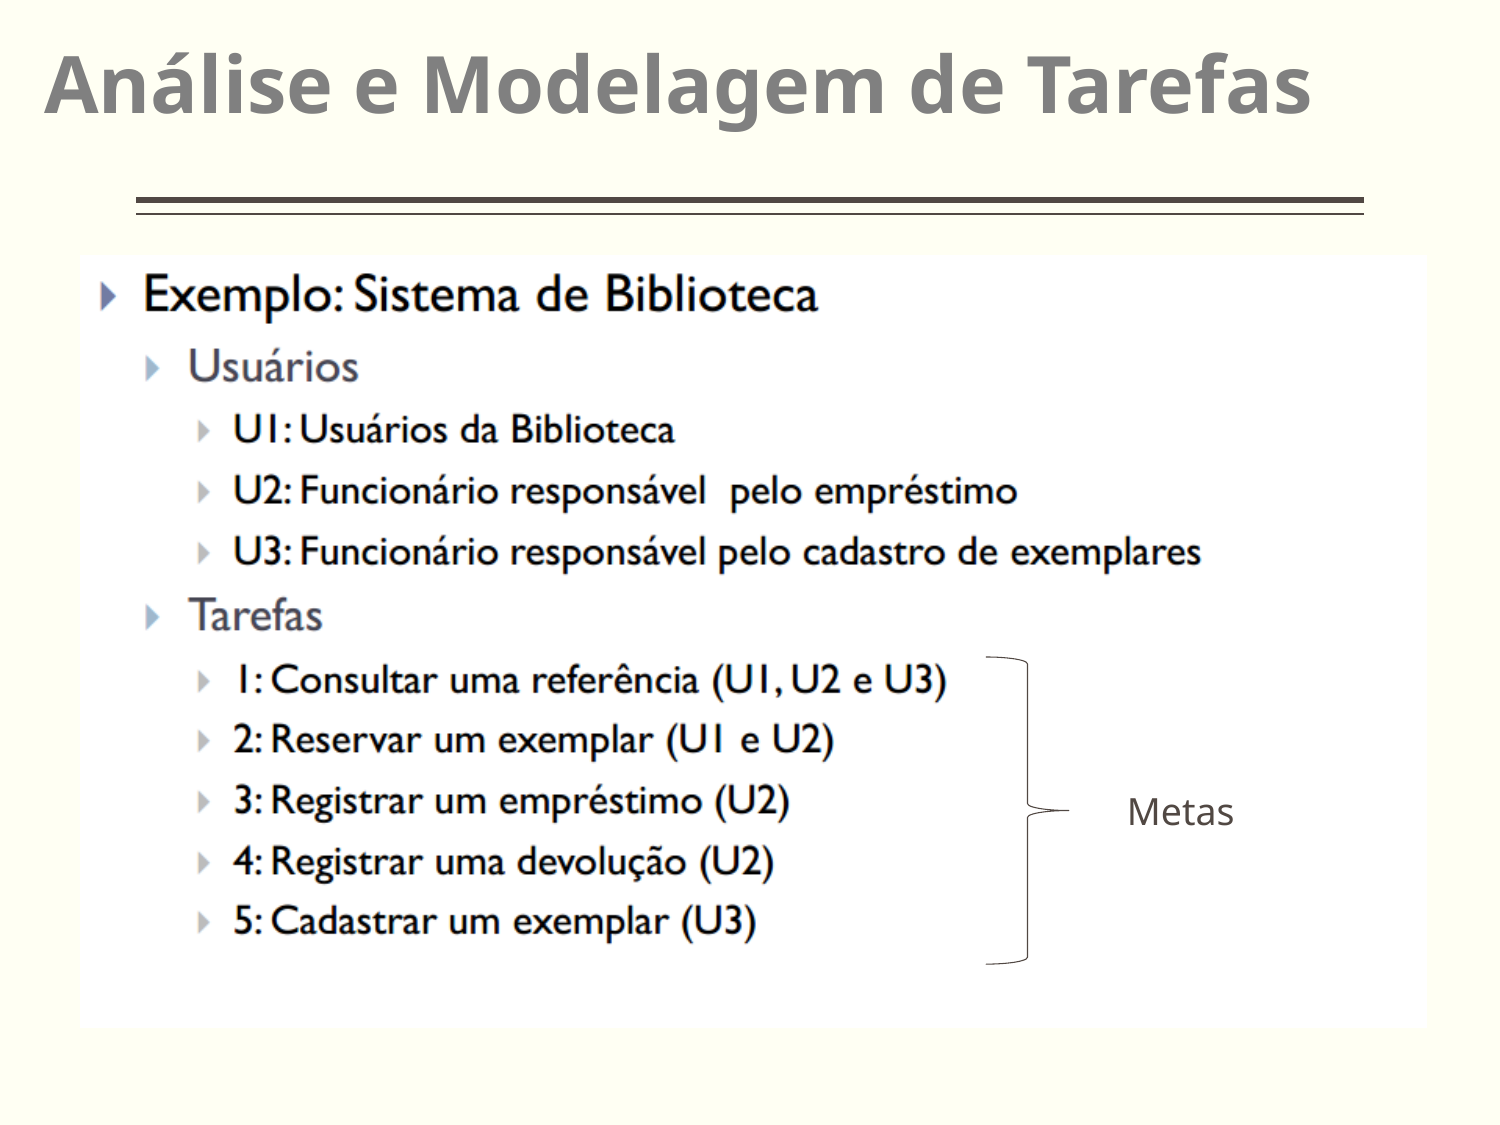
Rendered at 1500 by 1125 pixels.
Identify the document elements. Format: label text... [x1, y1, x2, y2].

text_box Análise e Modelagem de Tarefas [29, 23, 1424, 141]
picture [80, 255, 1427, 1028]
